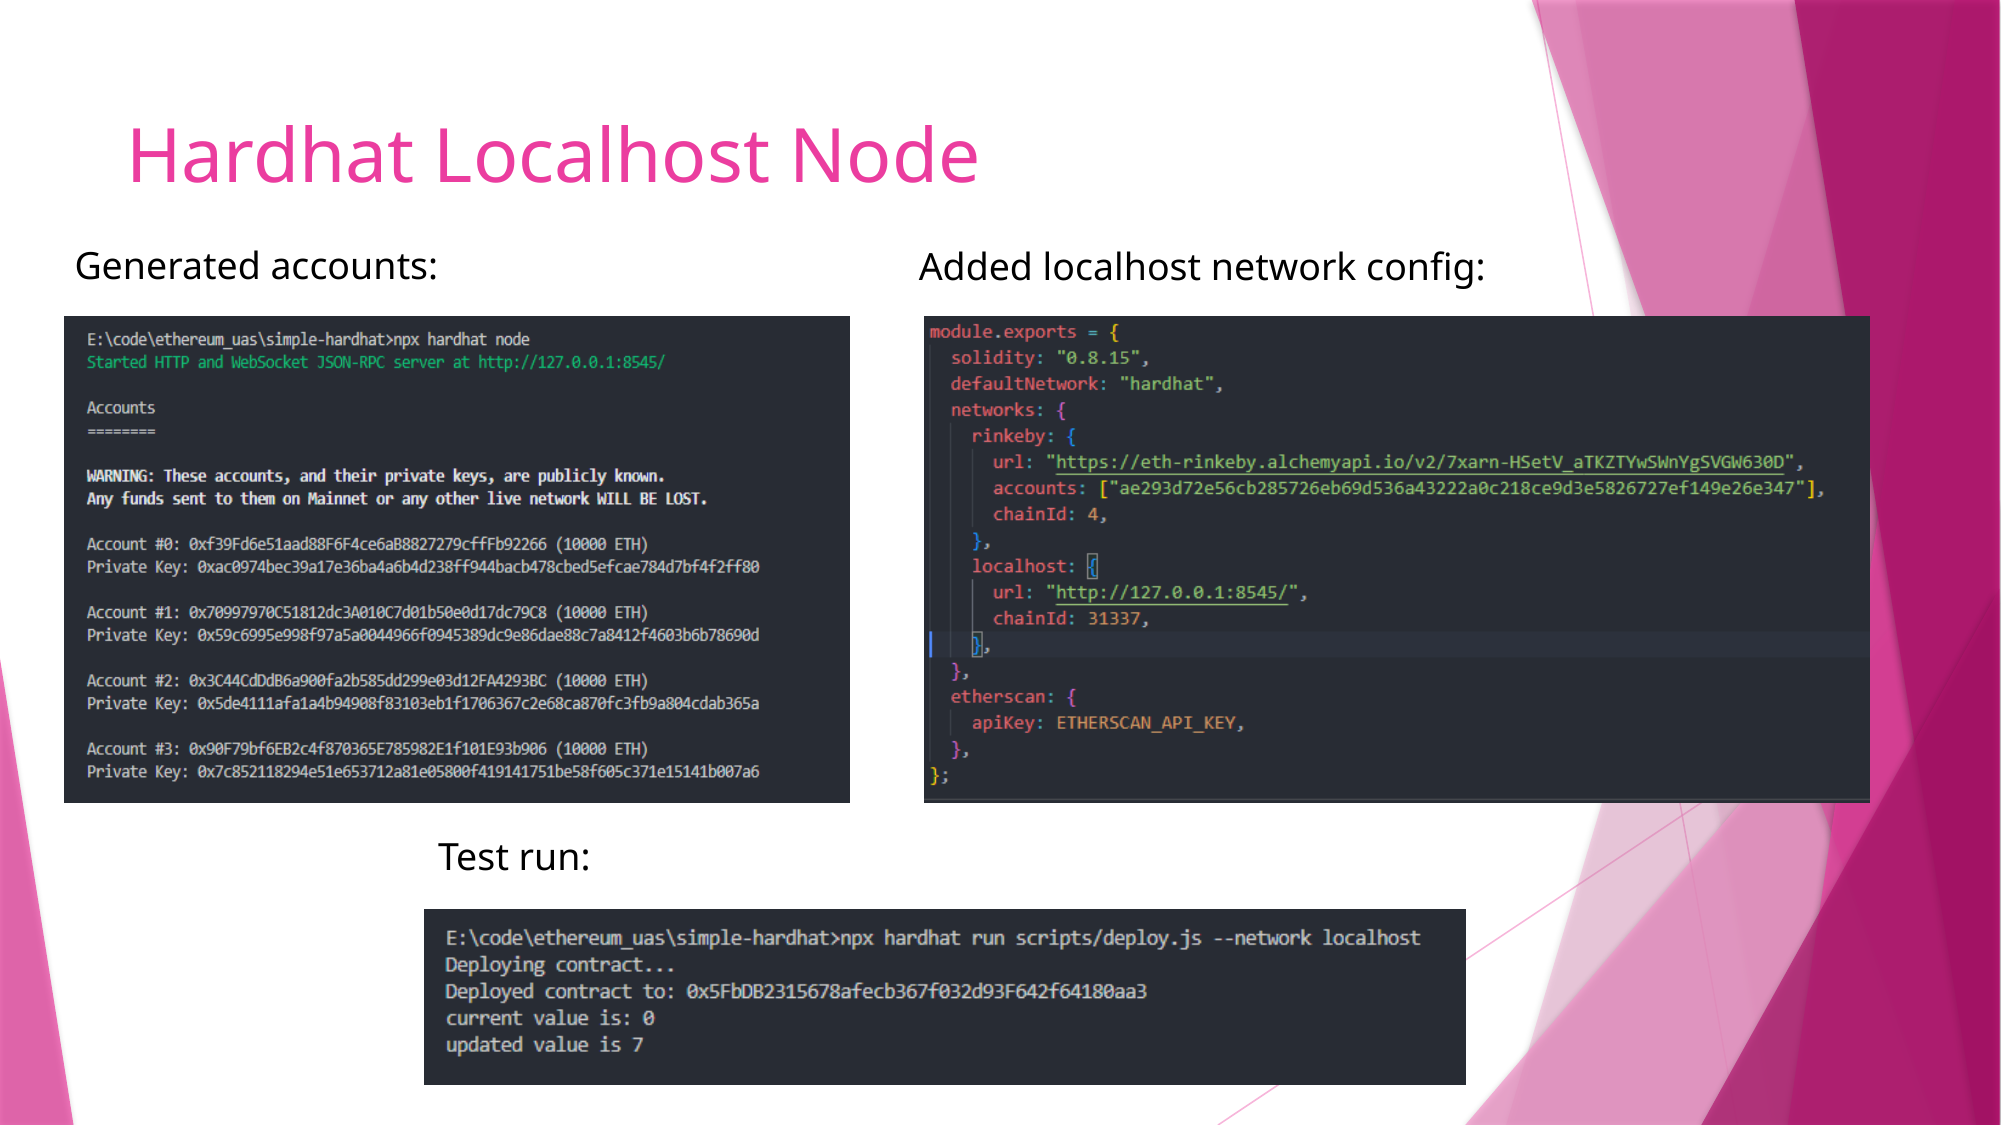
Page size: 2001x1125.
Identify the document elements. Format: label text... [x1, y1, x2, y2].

text_box Added localhost network config: [904, 235, 1502, 296]
picture [423, 908, 1466, 1085]
text_box Test run: [423, 825, 606, 886]
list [64, 316, 850, 804]
picture [923, 316, 1870, 804]
text_box Generated accounts: [59, 234, 454, 295]
title Hardhat Localhost Node [111, 99, 1522, 317]
